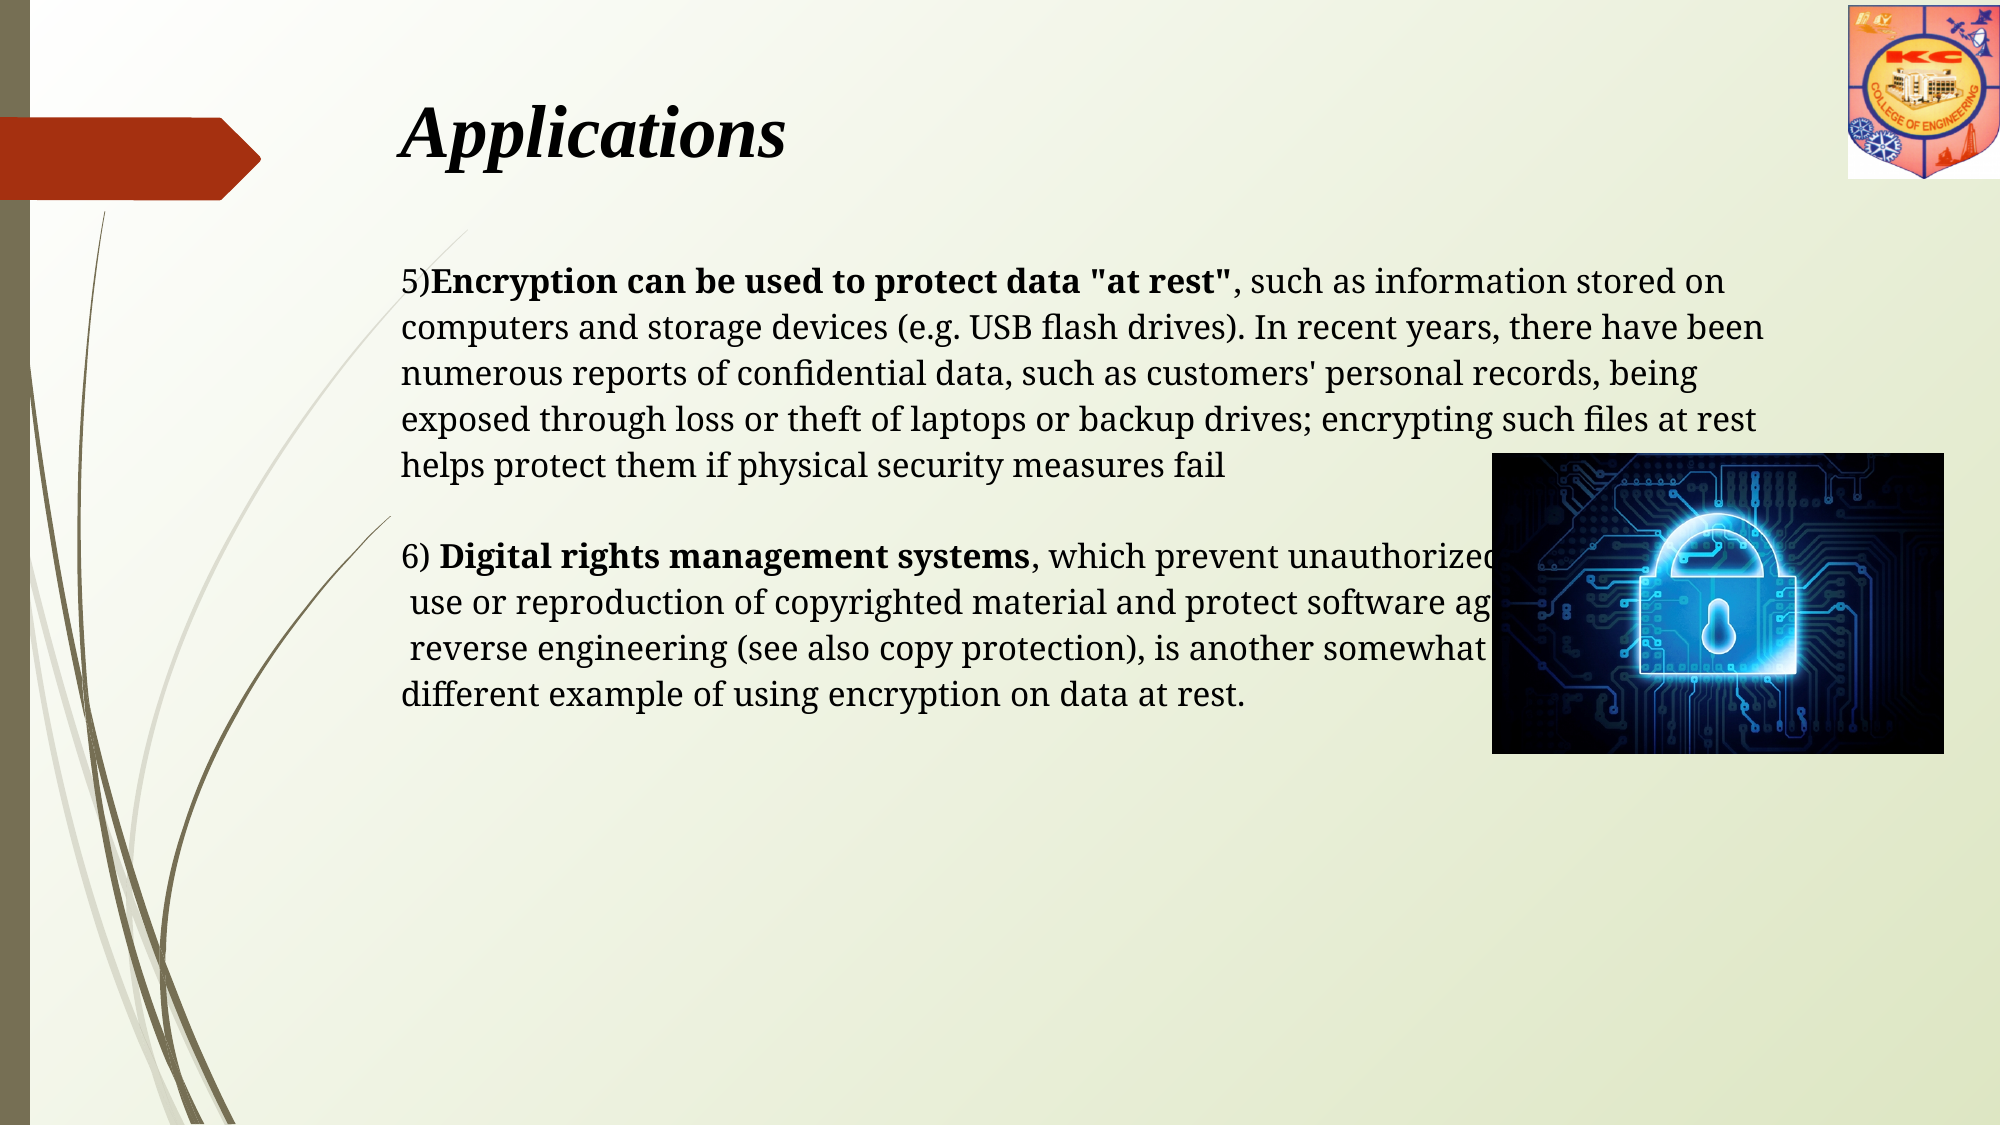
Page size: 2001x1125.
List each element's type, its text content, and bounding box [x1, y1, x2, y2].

picture [1847, 5, 2000, 179]
title Applications [385, 75, 973, 199]
picture [1492, 452, 1944, 754]
list 5)Encryption can be used to protect data "at rest", such as information stored on computers and storage devices (e.g. USB flash drives). In recent years, there have been numerous reports of confidential data, such as customers' personal records, being exposed through loss or theft of laptops or backup drives; encrypting such files at rest helps protect them if physical security measures fail 6) Digital rights management systems, which prevent unauthorized use or reproduction of copyrighted material and protect software against reverse engineering (see also copy protection), is another somewhat different example of using encryption on data at rest. [385, 211, 1849, 903]
